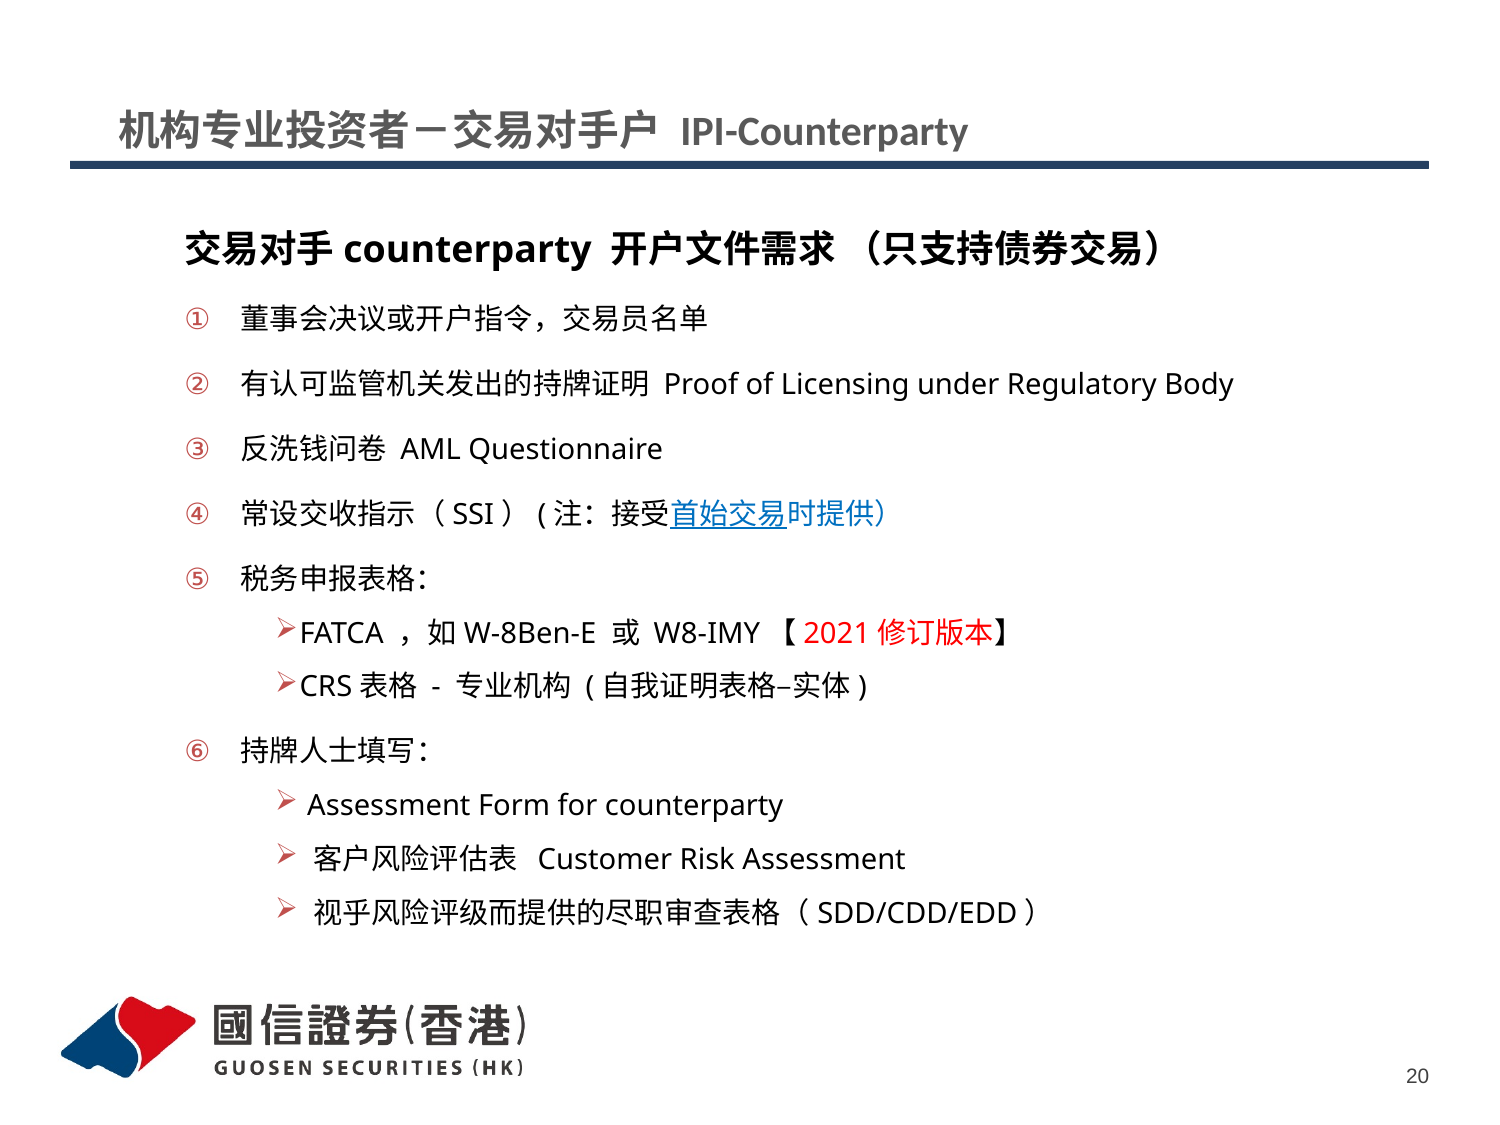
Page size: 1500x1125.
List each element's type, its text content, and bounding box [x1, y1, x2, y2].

list 交易对手counterparty 开户文件需求 （只支持债券交易） 董事会决议或开户指令，交易员名单 有认可监管机关发出的持牌证明 Proof of Licensing under Regulatory Body 反洗钱问卷 AML Questionnaire 常设交收指示（SSI）(注：接受首始交易时提供） 税务申报表格： FATCA ，如W-8Ben-E 或 W8-IMY【2021修订版本】 CRS表格 - 专业机构 (自我证明表格–实体) 持牌人士填写： Assessment Form for counterparty 客户风险评估表 Customer Risk Assessment 视乎风险评级而提供的尽职审查表格（SDD/CDD/EDD） [171, 196, 1376, 929]
picture [53, 985, 538, 1096]
title 机构专业投资者－交易对手户 IPI-Counterparty [115, 54, 1420, 161]
